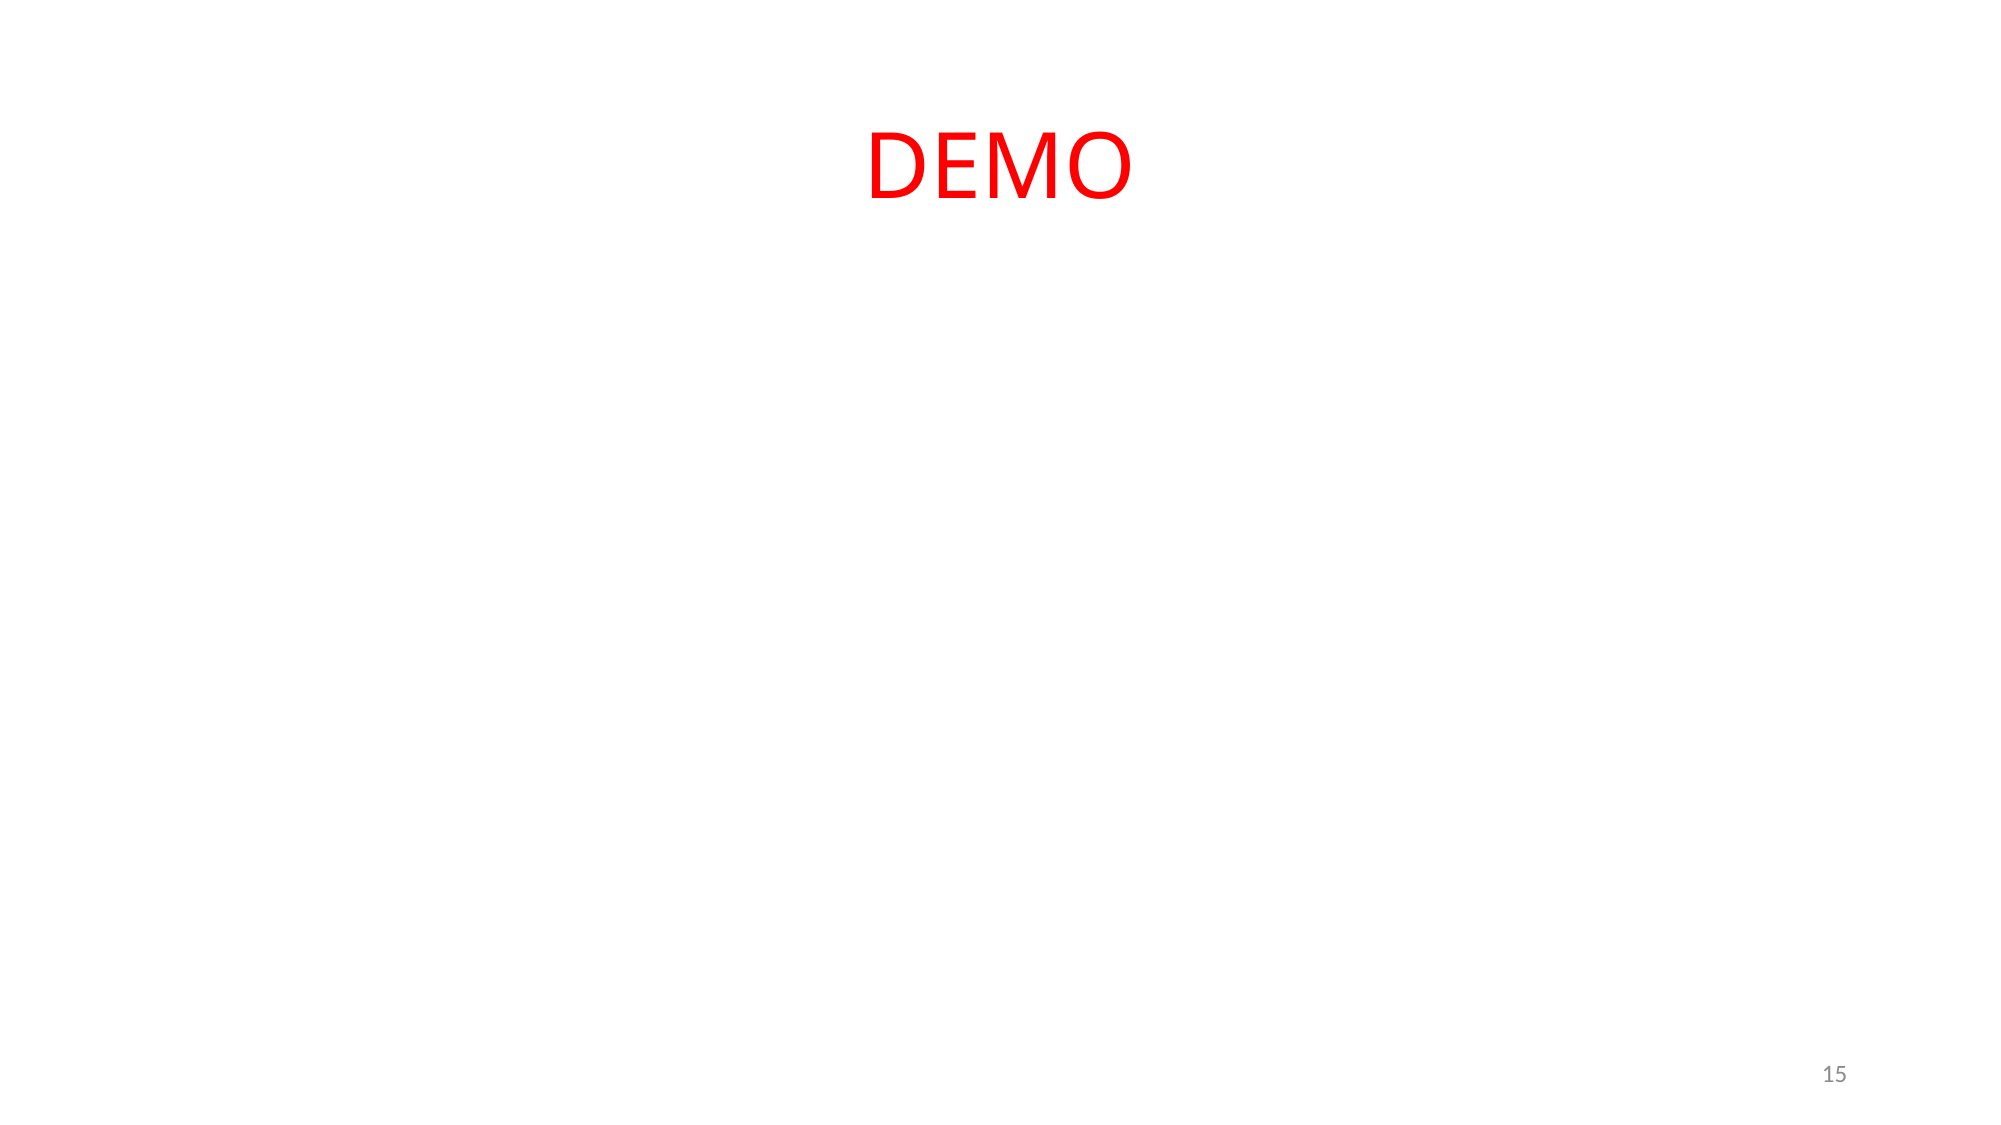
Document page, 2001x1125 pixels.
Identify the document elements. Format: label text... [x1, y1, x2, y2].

title DEMO [137, 59, 1863, 278]
slide_number 15 [1412, 1042, 1863, 1103]
